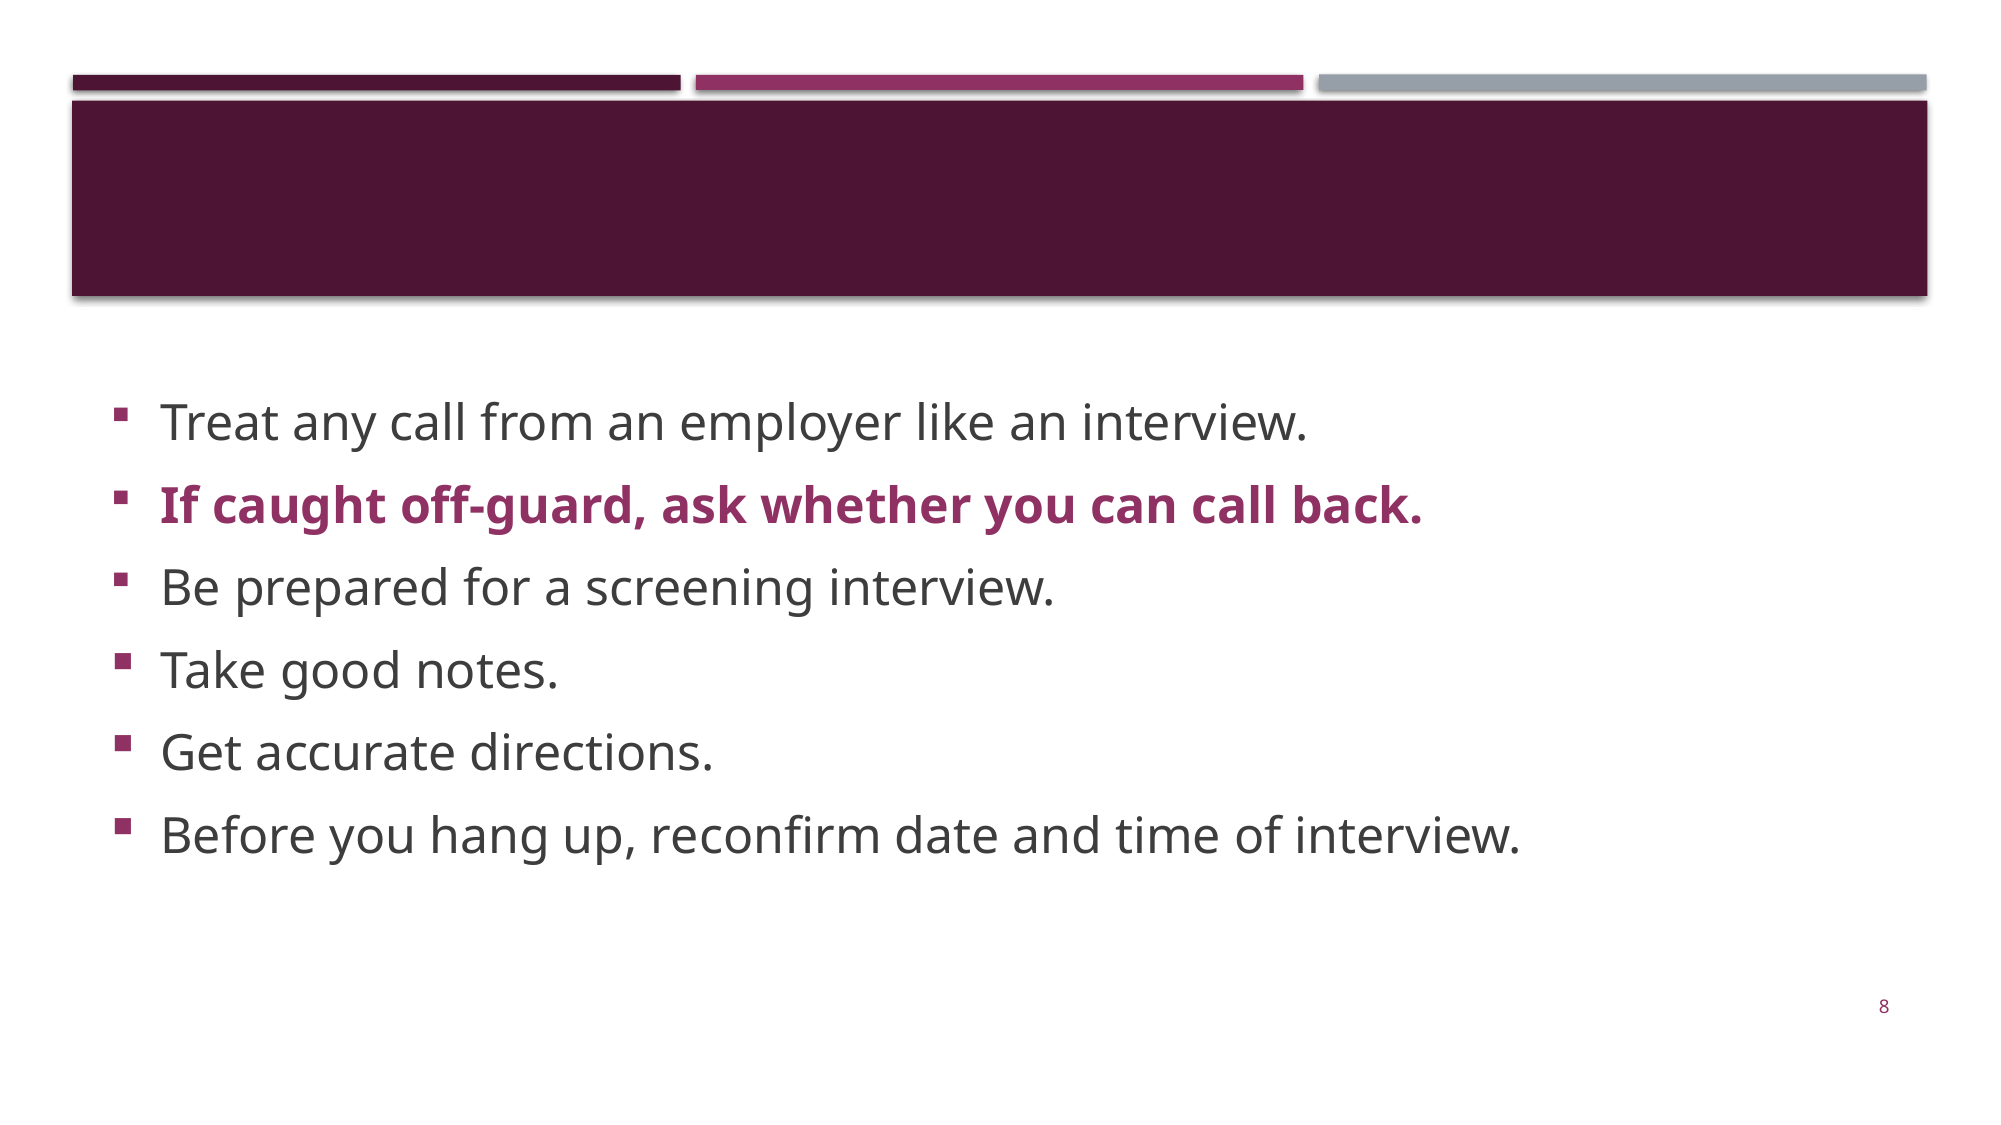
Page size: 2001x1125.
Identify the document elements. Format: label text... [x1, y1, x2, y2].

slide_number 8 [1732, 977, 1905, 1037]
list Treat any call from an employer like an interview. If caught off-guard, ask whether you can call back. Be prepared for a screening interview. Take good notes. Get accurate directions. Before you hang up, reconfirm date and time of interview. [95, 357, 1905, 962]
